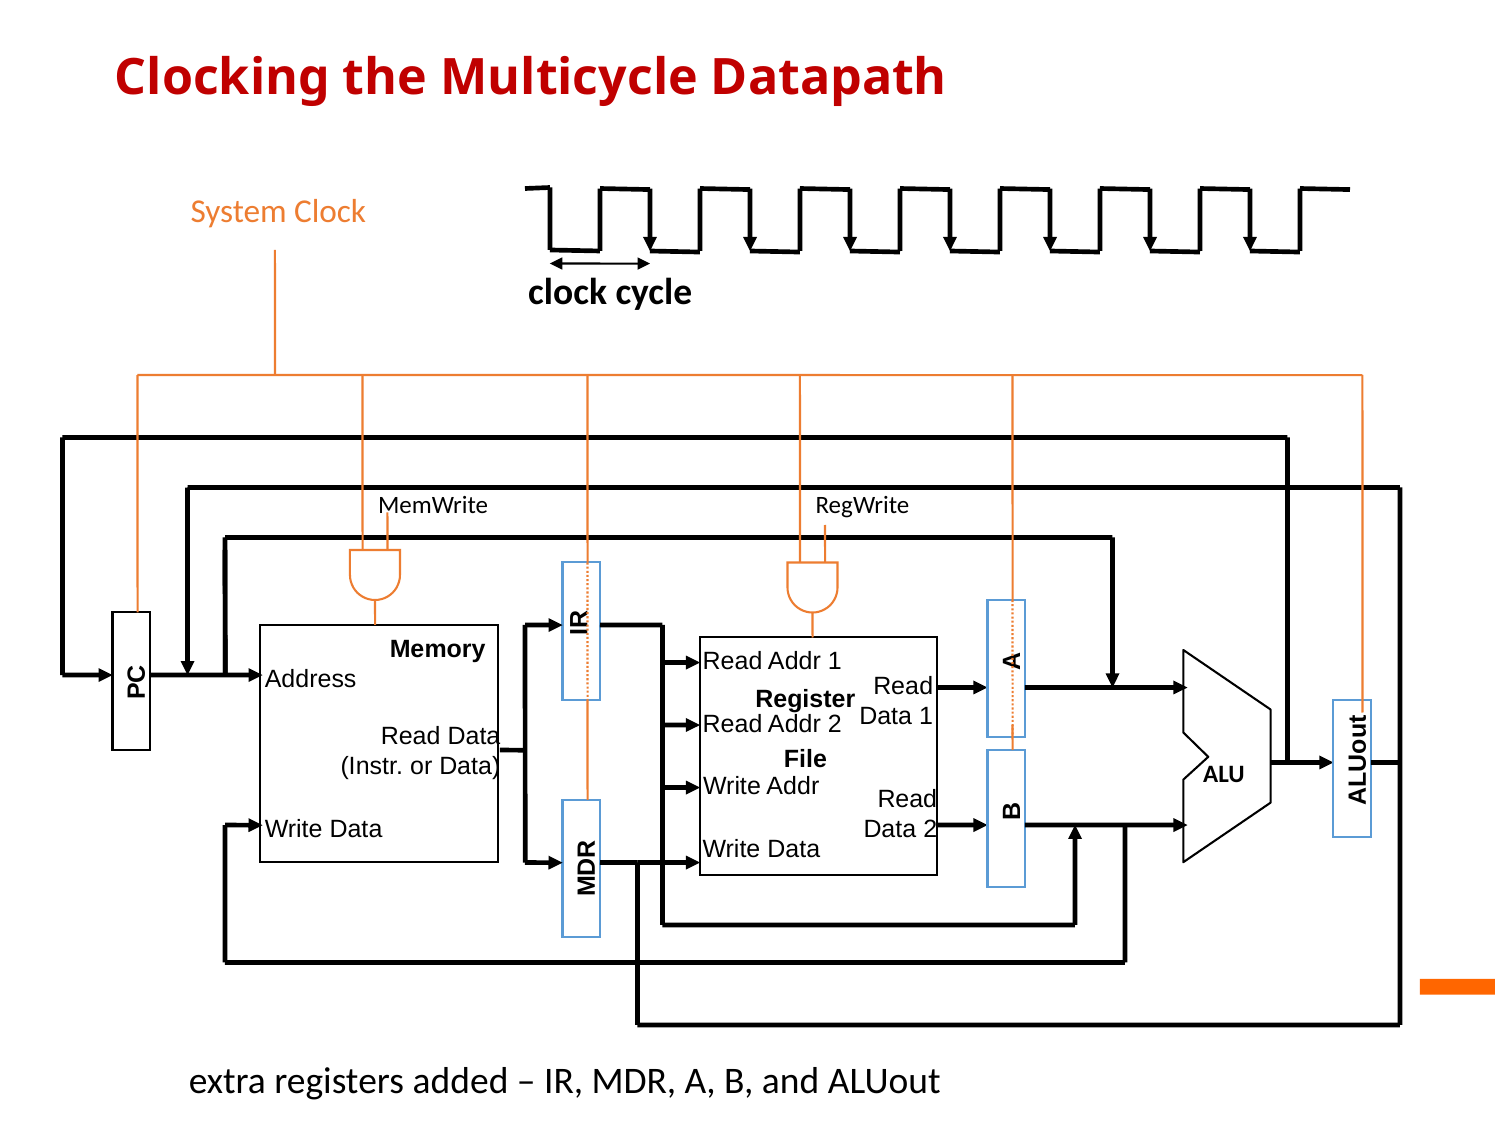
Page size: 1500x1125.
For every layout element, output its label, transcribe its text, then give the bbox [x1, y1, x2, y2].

title Clocking the Multicycle Datapath [99, 43, 1463, 113]
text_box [137, 187, 1363, 800]
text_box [524, 187, 1350, 326]
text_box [62, 437, 1400, 1025]
text_box extra registers added – IR, MDR, A, B, and ALUout [174, 1049, 1150, 1109]
